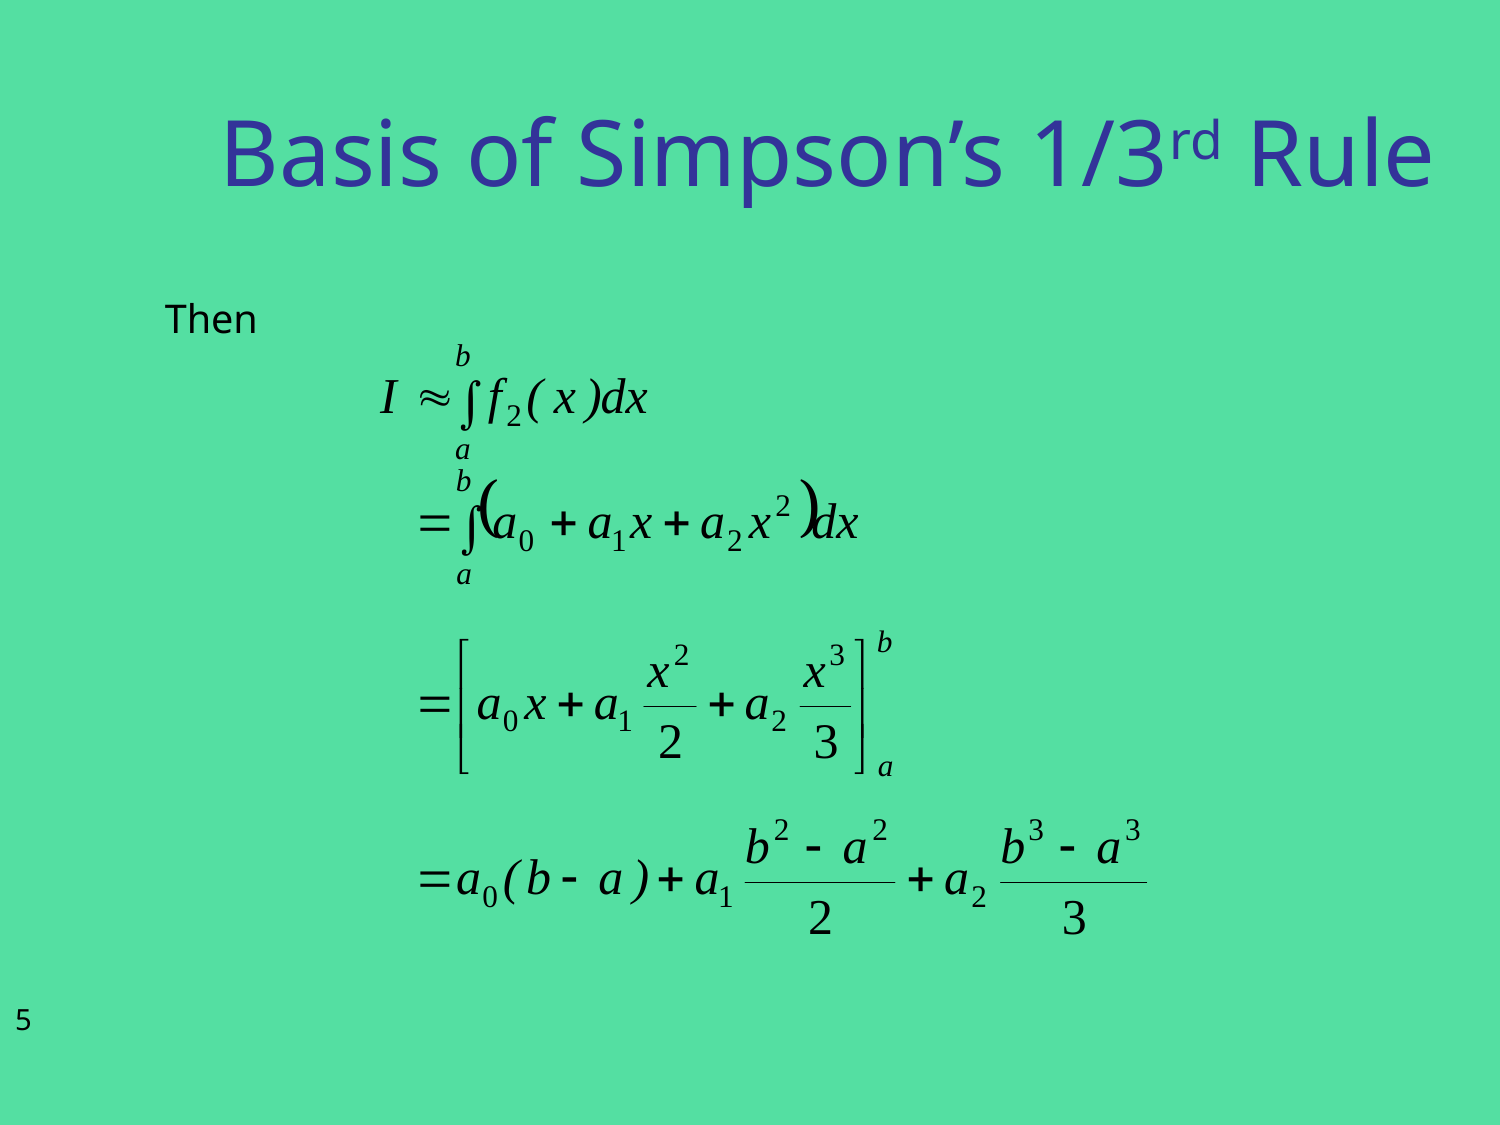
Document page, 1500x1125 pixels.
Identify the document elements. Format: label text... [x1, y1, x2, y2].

title Basis of Simpson’s 1/3rd Rule [188, 24, 1468, 213]
text_box Then [149, 286, 363, 349]
slide_number 5 [0, 1010, 313, 1049]
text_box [374, 335, 1152, 942]
